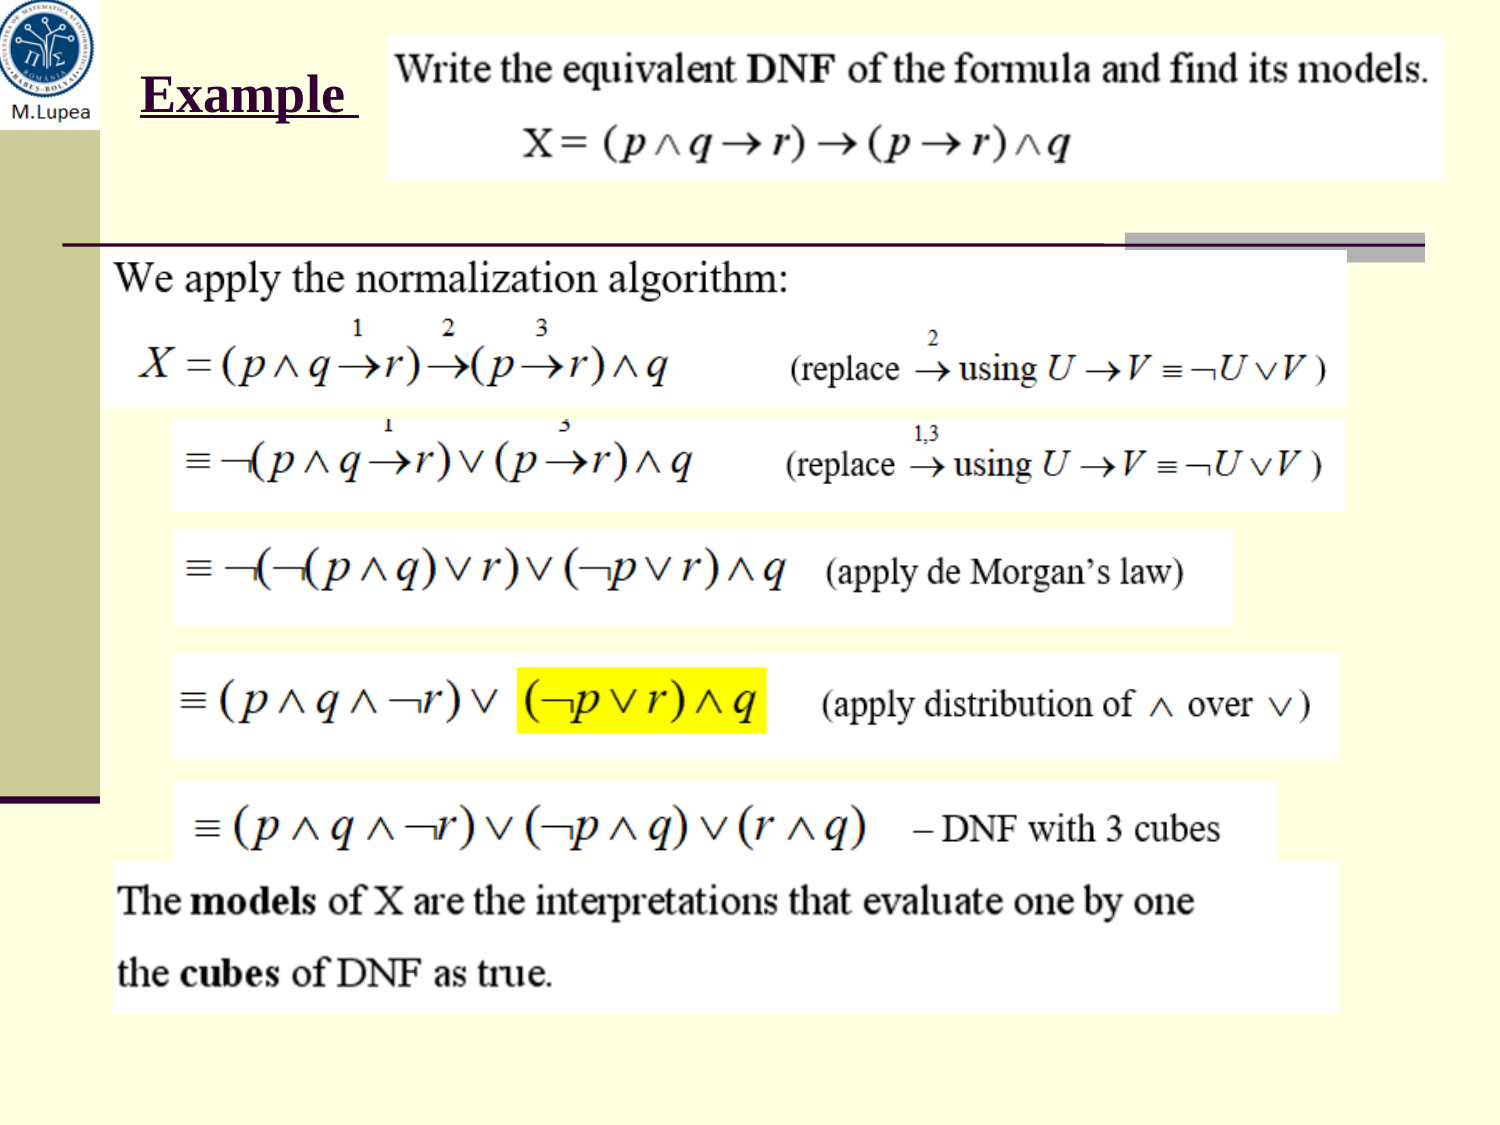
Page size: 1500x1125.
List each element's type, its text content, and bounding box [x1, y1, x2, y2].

picture [387, 36, 1444, 179]
picture [172, 419, 1345, 511]
picture [172, 654, 1340, 759]
title Example [125, 0, 1400, 185]
picture [104, 250, 1347, 407]
picture [0, 0, 100, 130]
picture [173, 529, 1233, 626]
picture [112, 782, 1338, 1014]
